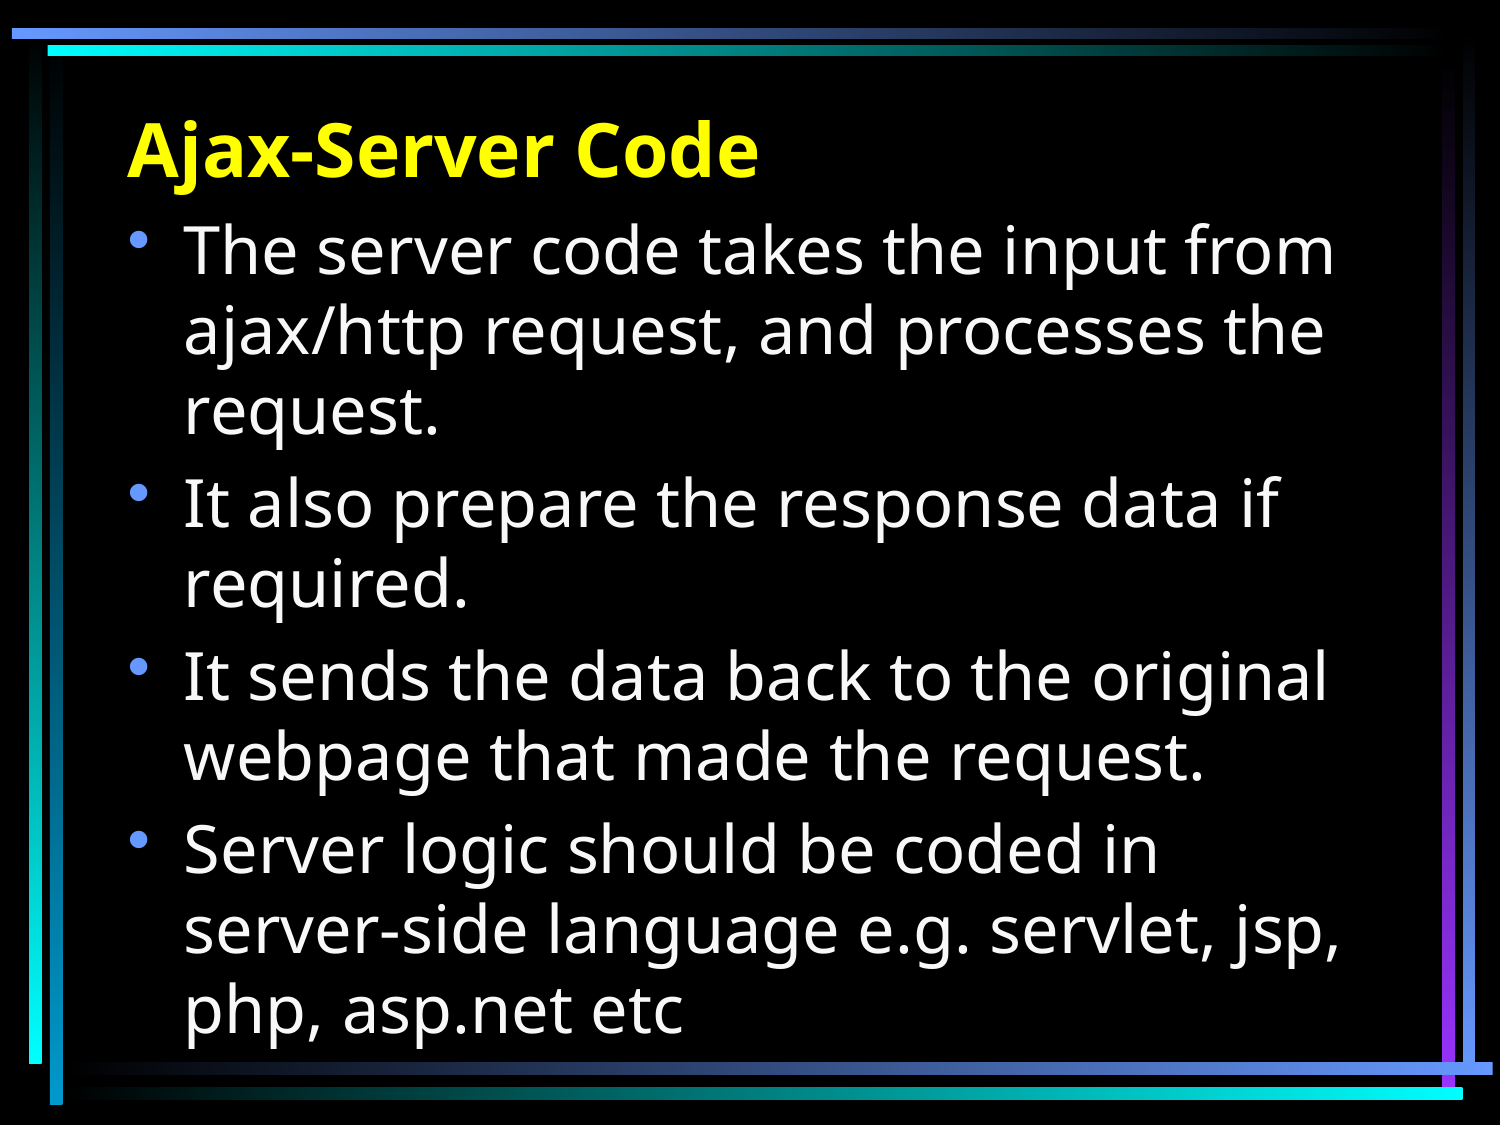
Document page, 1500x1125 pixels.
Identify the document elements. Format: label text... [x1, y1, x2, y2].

list The server code takes the input from ajax/http request, and processes the request. It also prepare the response data if required. It sends the data back to the original webpage that made the request. Server logic should be coded in server-side language e.g. servlet, jsp, php, asp.net etc [112, 200, 1388, 975]
title Ajax-Server Code [112, 99, 1388, 200]
